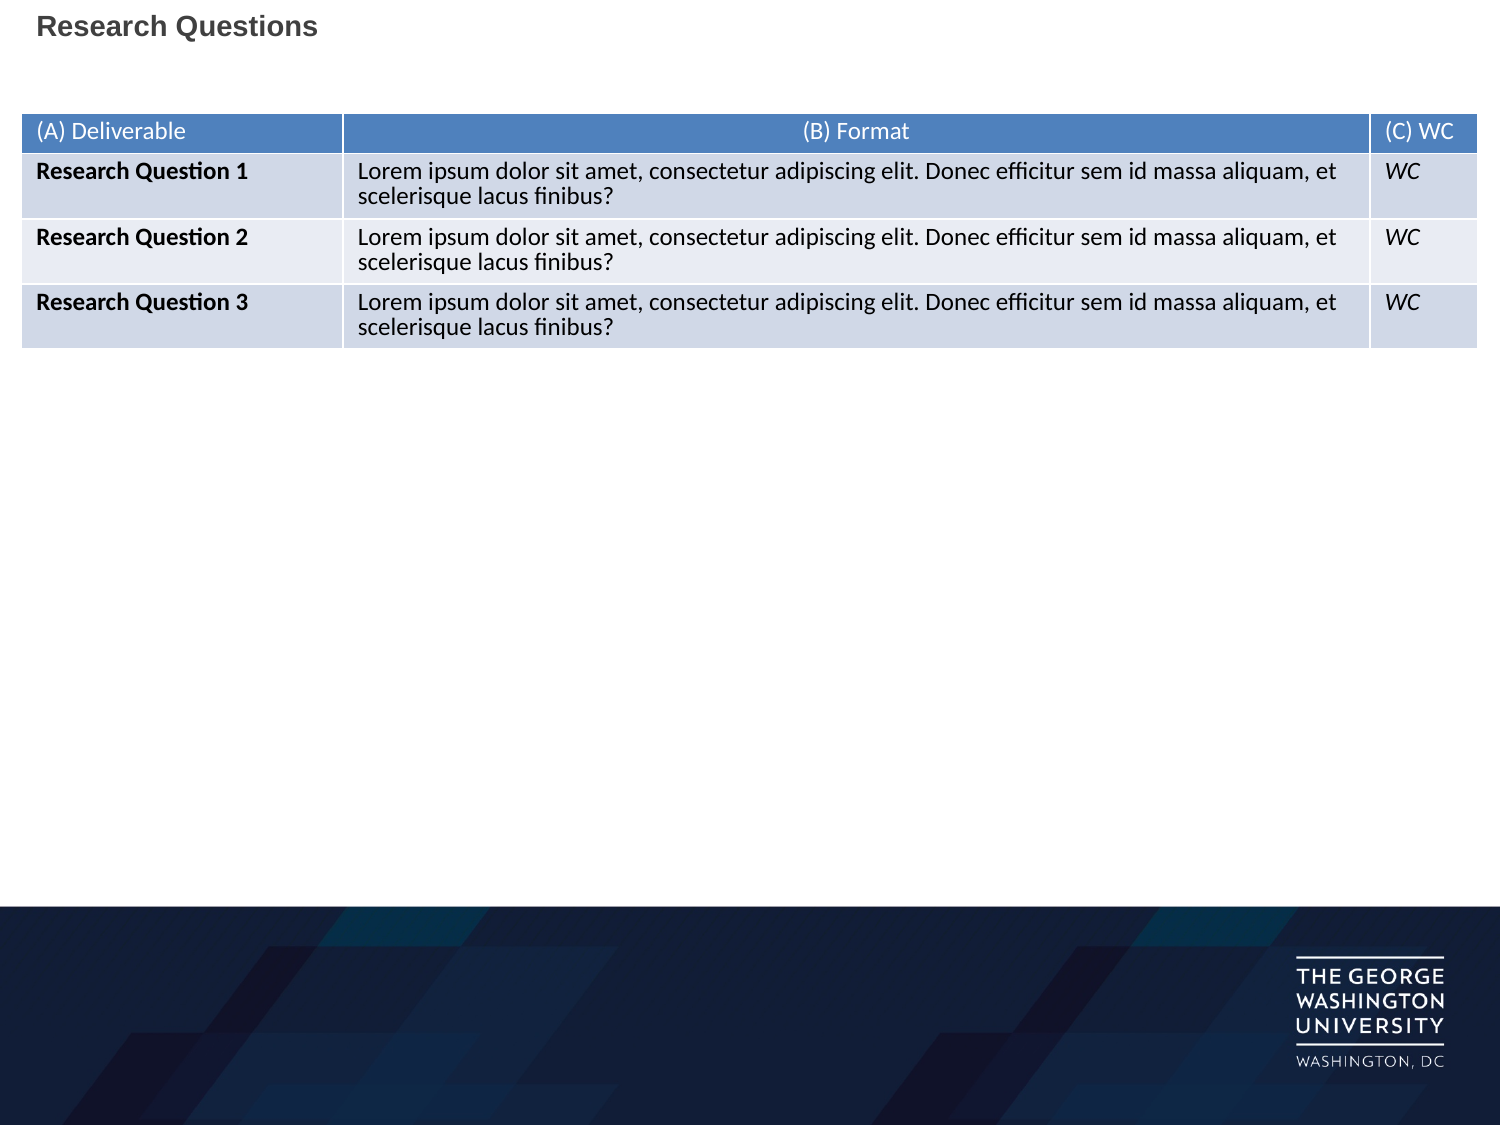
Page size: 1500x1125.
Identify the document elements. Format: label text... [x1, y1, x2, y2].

table_header (C) WC [1371, 114, 1477, 153]
table_cell Research Question 1 [22, 154, 342, 218]
table_cell Research Question 2 [22, 220, 342, 283]
table_cell WC [1371, 154, 1477, 218]
table_cell Research Question 3 [22, 285, 342, 348]
table_header (B) Format [344, 114, 1369, 153]
table_cell WC [1371, 285, 1477, 348]
picture [0, 0, 1500, 1125]
table_cell Lorem ipsum dolor sit amet, consectetur adipiscing elit. Donec efficitur sem id massa aliquam, et scelerisque lacus finibus? [344, 220, 1369, 283]
text_box Research Questions [21, 0, 1294, 102]
table_cell Lorem ipsum dolor sit amet, consectetur adipiscing elit. Donec efficitur sem id massa aliquam, et scelerisque lacus finibus? [344, 285, 1369, 348]
table_cell Lorem ipsum dolor sit amet, consectetur adipiscing elit. Donec efficitur sem id massa aliquam, et scelerisque lacus finibus? [344, 154, 1369, 218]
table_header (A) Deliverable [22, 114, 342, 153]
table_cell WC [1371, 220, 1477, 283]
